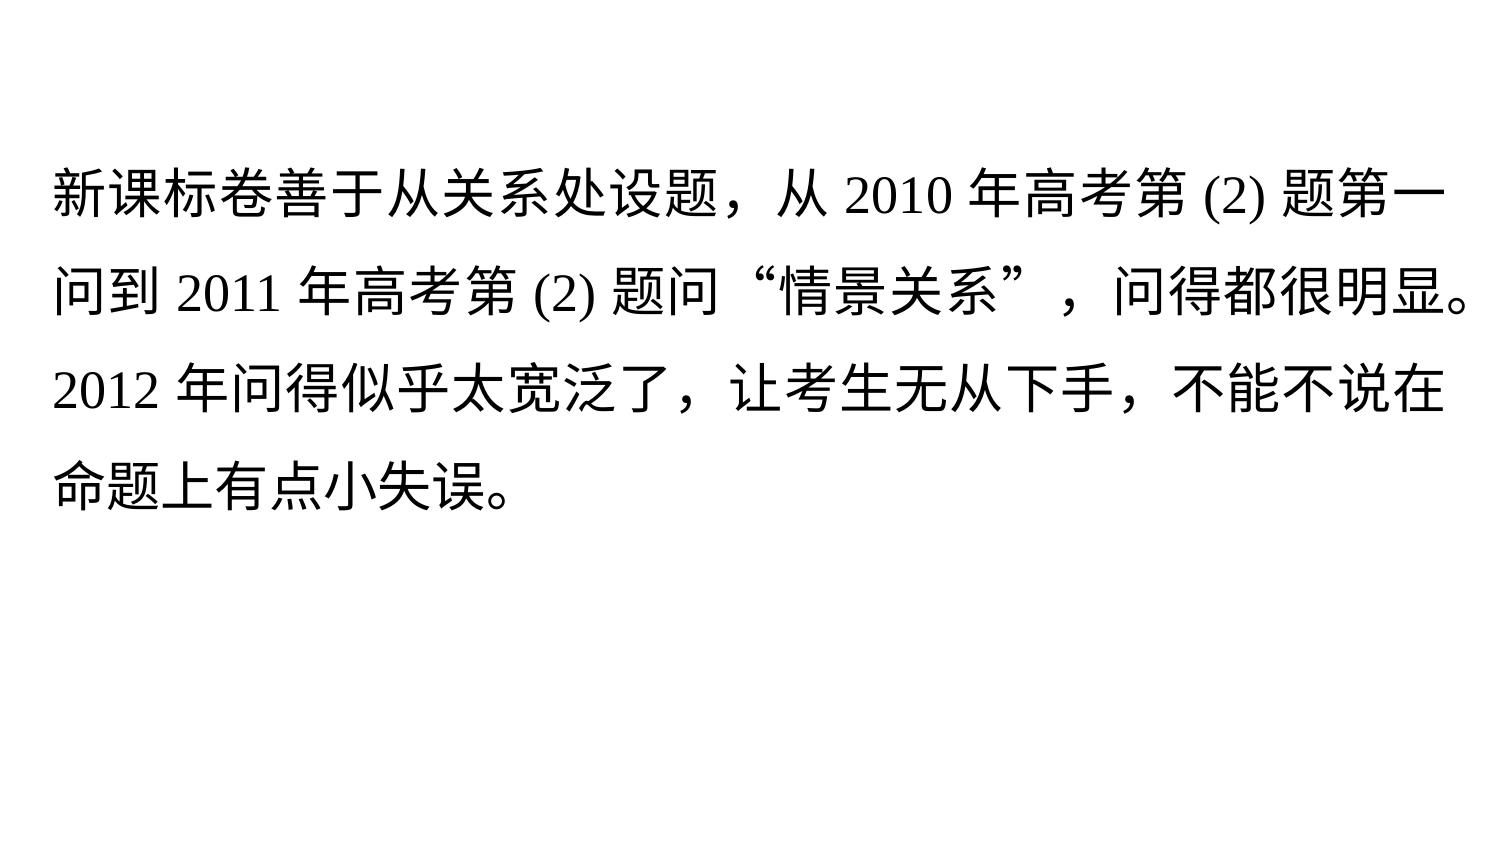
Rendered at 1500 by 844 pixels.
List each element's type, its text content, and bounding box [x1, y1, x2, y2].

text_box 新课标卷善于从关系处设题，从2010年高考第(2)题第一问到2011年高考第(2)题问“情景关系”，问得都很明显。2012年问得似乎太宽泛了，让考生无从下手，不能不说在命题上有点小失误。 [37, 119, 1462, 525]
